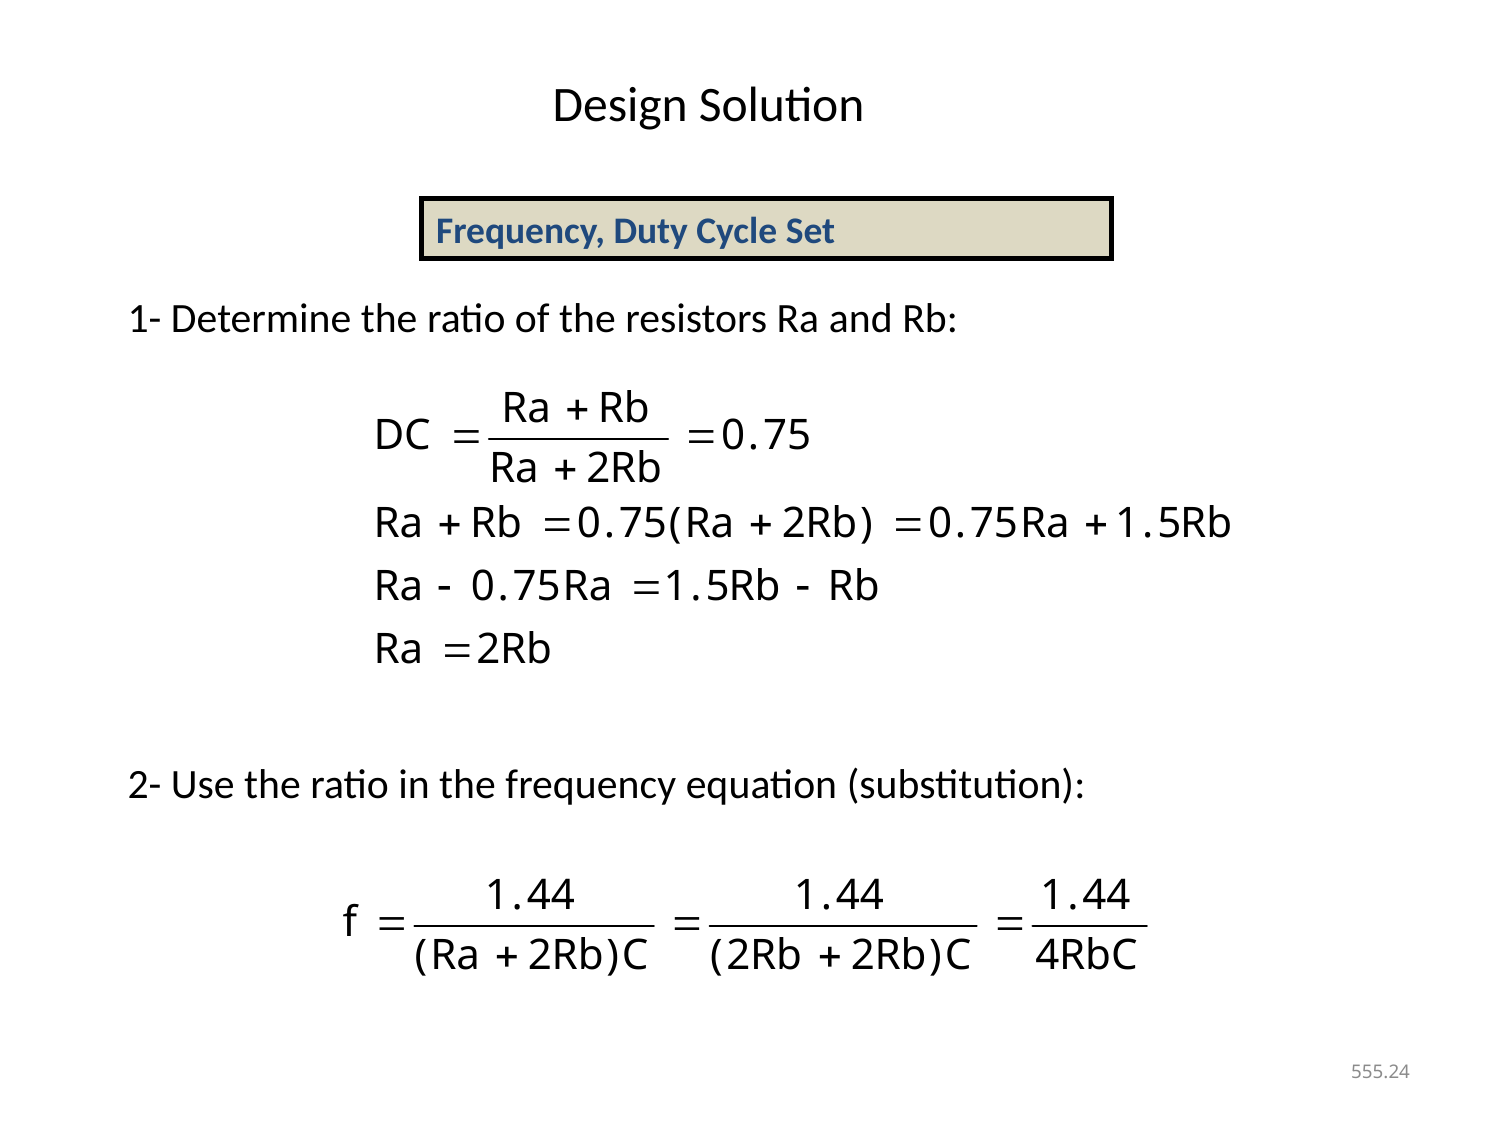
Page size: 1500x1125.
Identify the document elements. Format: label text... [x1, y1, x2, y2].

list 1- Determine the ratio of the resistors Ra and Rb: 2- Use the ratio in the frequency equation (substitution): [112, 282, 1388, 1046]
text_box Frequency, Duty Cycle Set [421, 198, 1112, 259]
slide_number 555.24 [1074, 1042, 1425, 1103]
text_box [335, 865, 1157, 988]
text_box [368, 377, 1243, 676]
title Design Solution [71, 64, 1347, 140]
